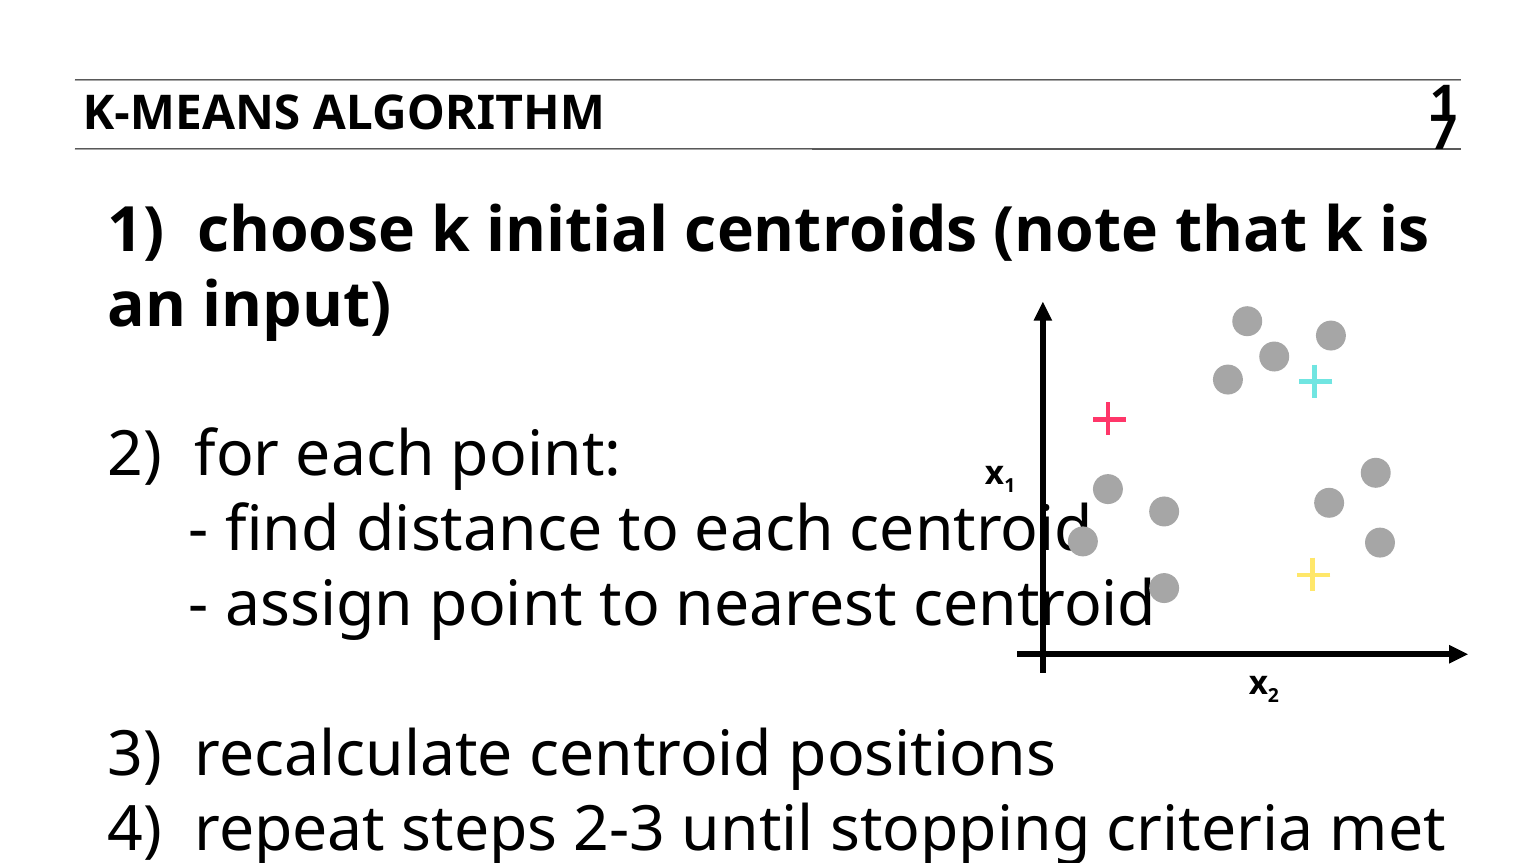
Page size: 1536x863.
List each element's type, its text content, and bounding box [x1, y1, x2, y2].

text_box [1299, 364, 1333, 398]
text_box [1067, 526, 1098, 557]
text_box [1314, 487, 1345, 518]
text_box x2 [1230, 662, 1297, 714]
text_box [1259, 341, 1290, 372]
text_box [1149, 573, 1180, 604]
text_box 1) choose k initial centroids (note that k is an input) 2) for each point: - find distance to each centroid - assign point to nearest centroid 3) recalculate centroid positions 4) repeat steps 2-3 until stopping criteria met [92, 181, 1468, 863]
text_box [1092, 474, 1123, 505]
text_box [1365, 527, 1396, 558]
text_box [1297, 557, 1331, 591]
text_box [1360, 457, 1391, 488]
list K-means algorithm [67, 81, 1118, 132]
text_box [1232, 306, 1263, 337]
text_box [1149, 496, 1180, 527]
slide_number 17 [1419, 86, 1461, 138]
text_box [1315, 320, 1346, 351]
text_box x1 [966, 443, 1034, 504]
text_box [1212, 364, 1243, 395]
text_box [1092, 401, 1127, 436]
